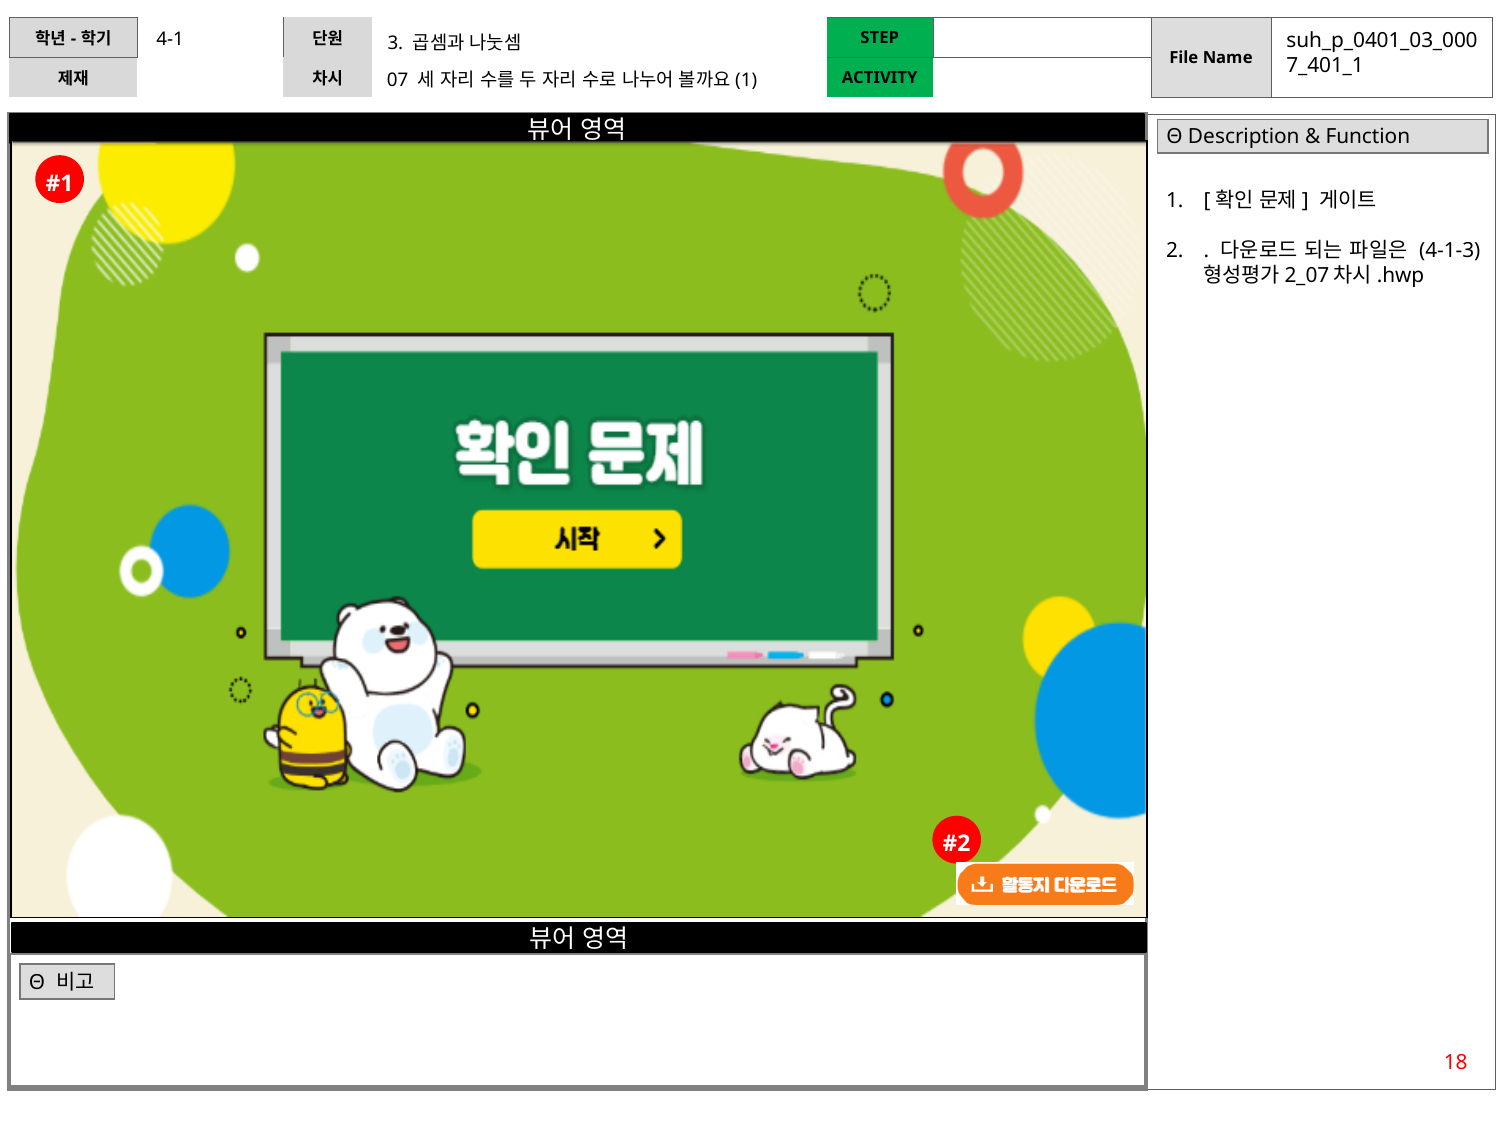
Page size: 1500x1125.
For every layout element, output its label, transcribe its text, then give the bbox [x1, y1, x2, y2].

text_box 3. 곱셈과 나눗셈 [372, 23, 828, 48]
text_box [확인 문제] 게이트 . 다운로드 되는 파일은 (4-1-3)형성평가2_07차시.hwp [1152, 179, 1500, 469]
text_box 4-1 [141, 18, 284, 55]
text_box suh_p_0401_03_0007_401_1 [1271, 18, 1500, 84]
text_box 07 세 자리 수를 두 자리 수로 나누어 볼까요(1) [372, 60, 821, 96]
picture [11, 141, 1147, 918]
table_header Θ Description & Function [1158, 120, 1487, 152]
